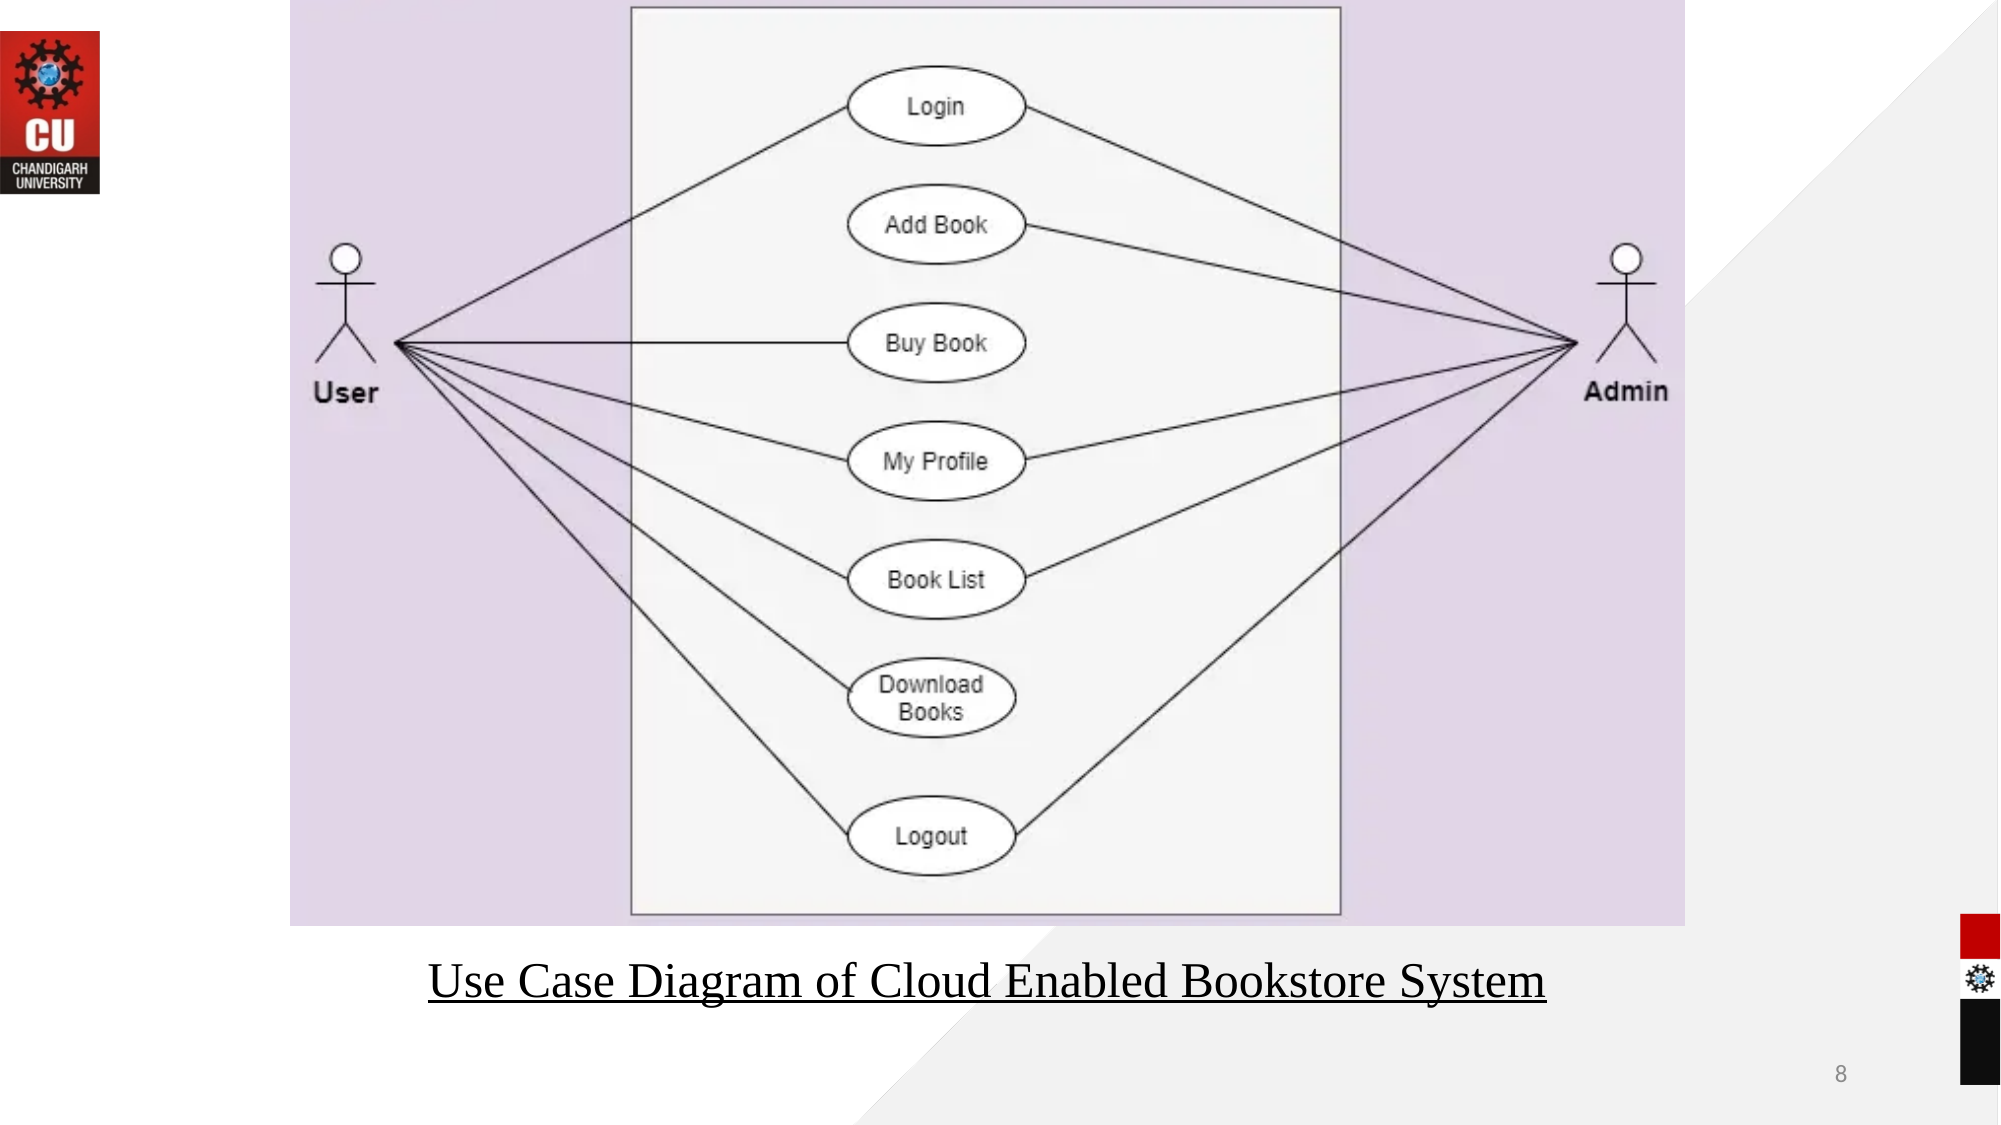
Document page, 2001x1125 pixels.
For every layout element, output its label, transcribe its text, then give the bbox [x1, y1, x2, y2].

picture [0, 0, 2001, 1125]
slide_number 8 [1412, 1042, 1863, 1103]
subtitle Use Case Diagram of Cloud Enabled Bookstore System [233, 946, 1742, 1039]
